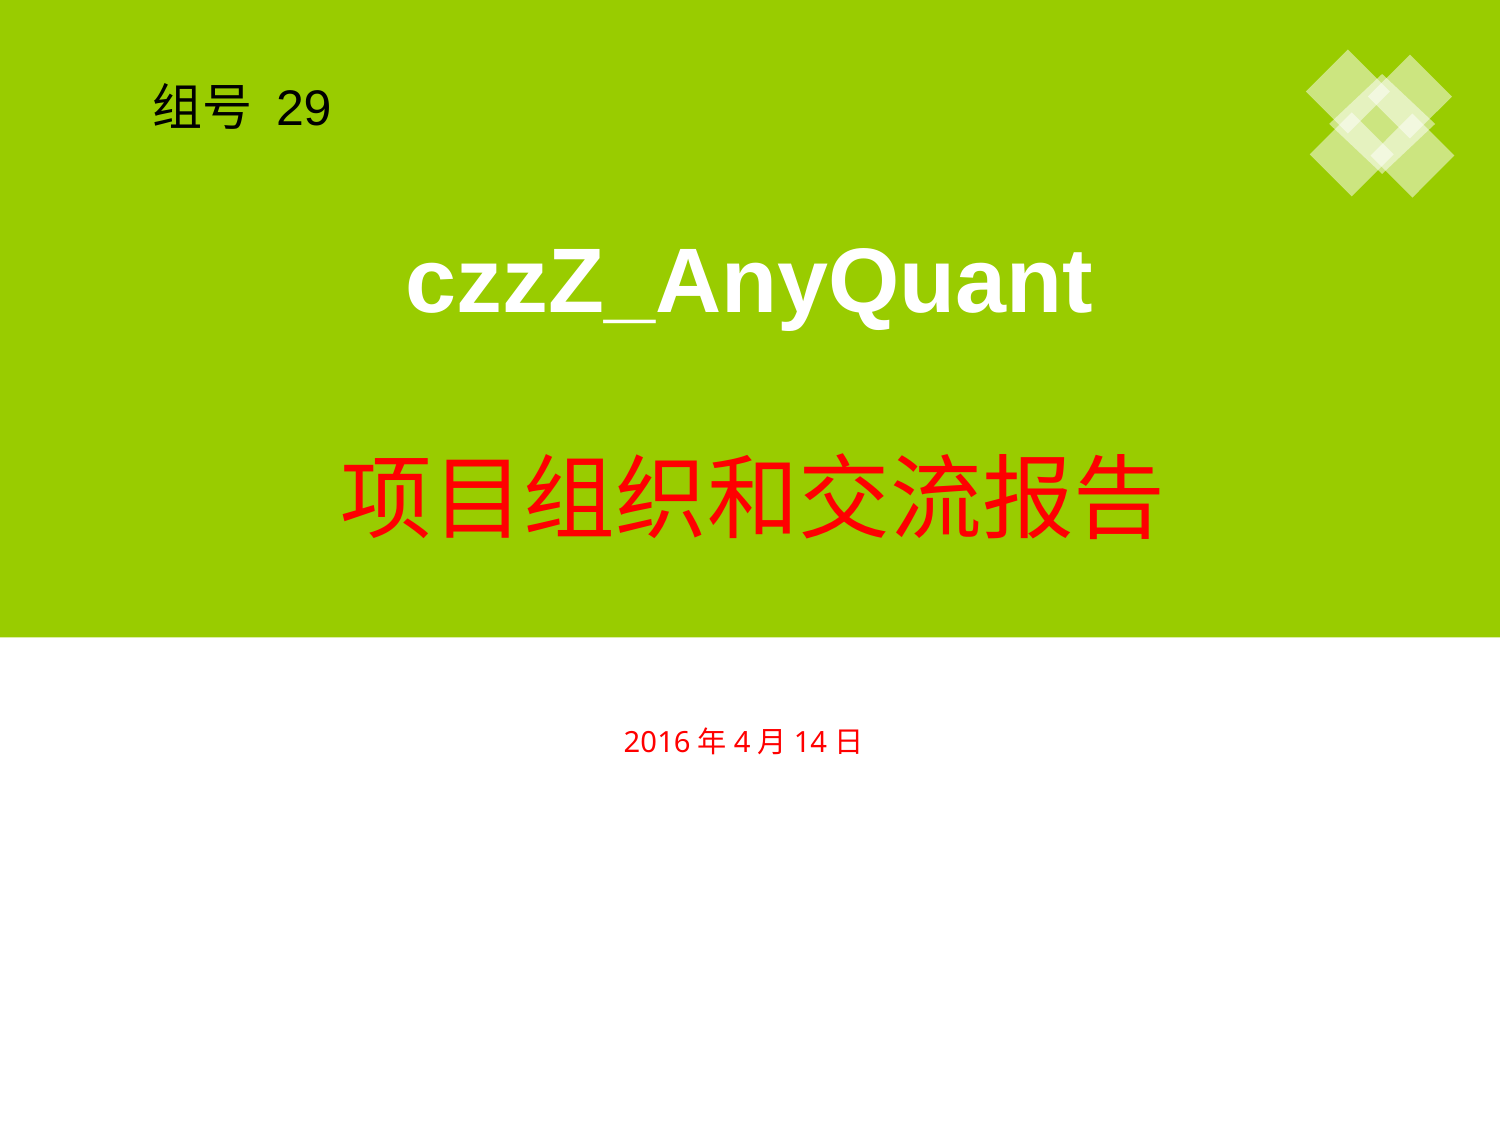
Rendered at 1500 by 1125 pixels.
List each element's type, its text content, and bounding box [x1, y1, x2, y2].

text_box 2016年4月14日 [549, 715, 938, 766]
subtitle 组号 29 [33, 67, 451, 185]
text_box 项目组织和交流报告 [242, 432, 1265, 558]
title czzZ_AnyQuant [111, 184, 1388, 367]
